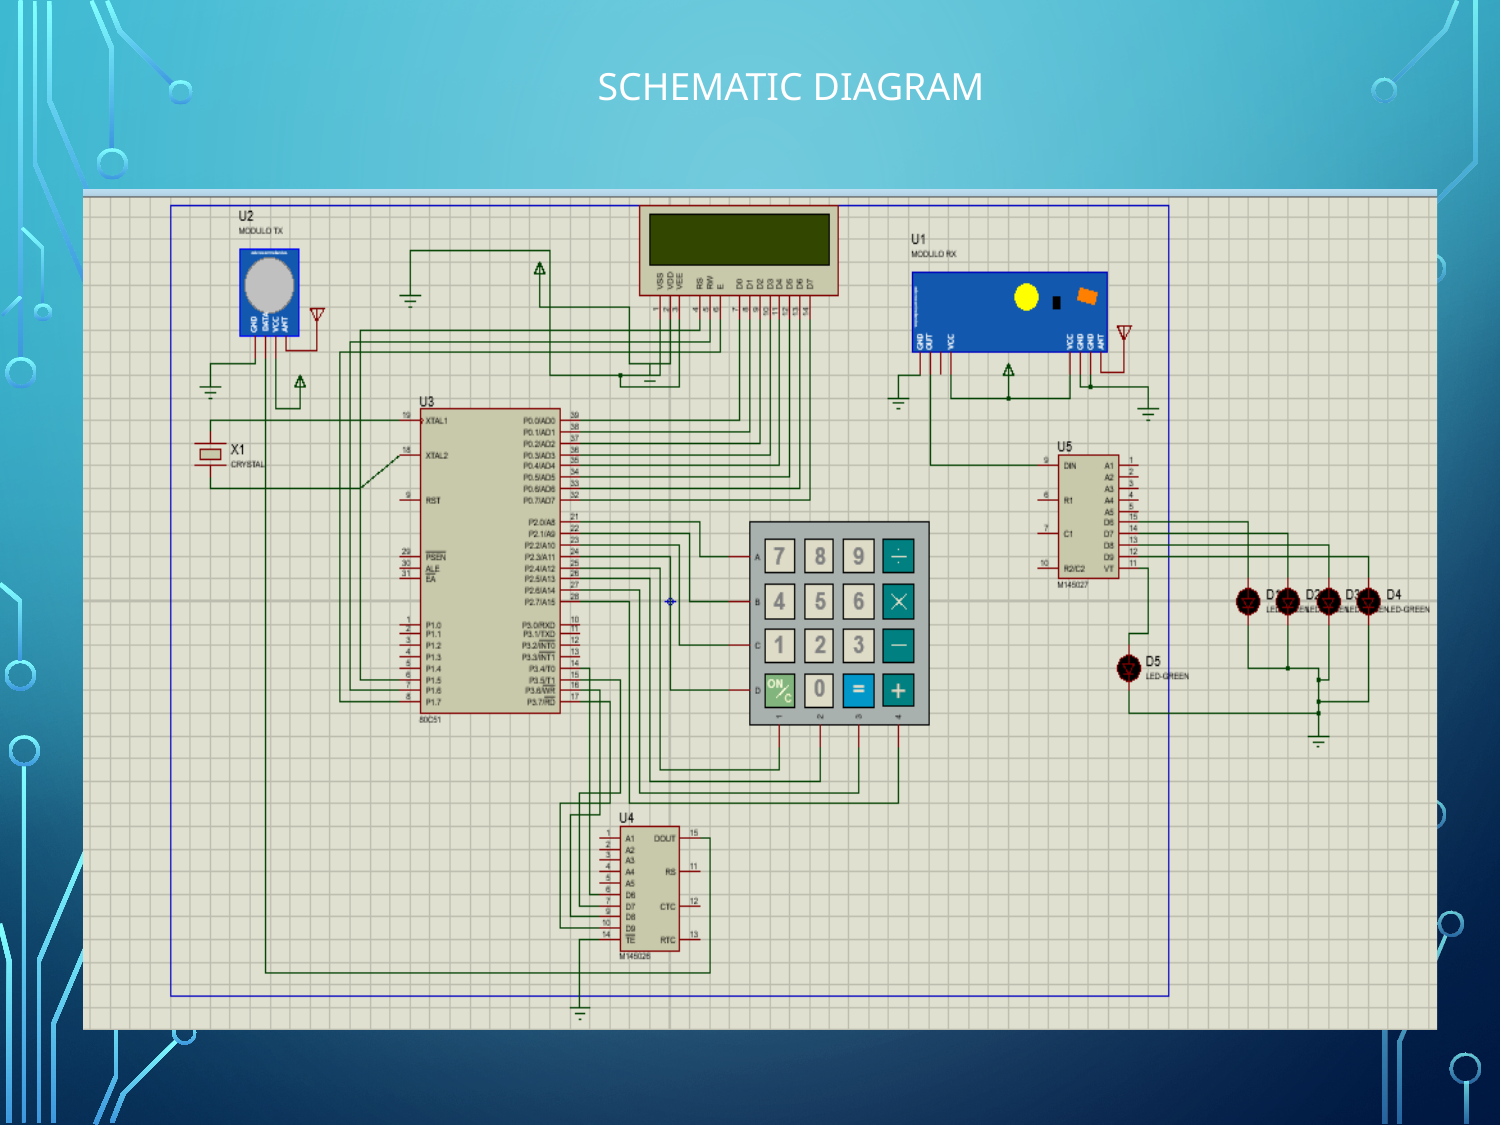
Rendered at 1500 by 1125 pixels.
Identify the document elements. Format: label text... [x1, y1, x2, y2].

text_box SCHEMATIC DIAGRAM [582, 55, 1000, 116]
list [82, 189, 1438, 1030]
